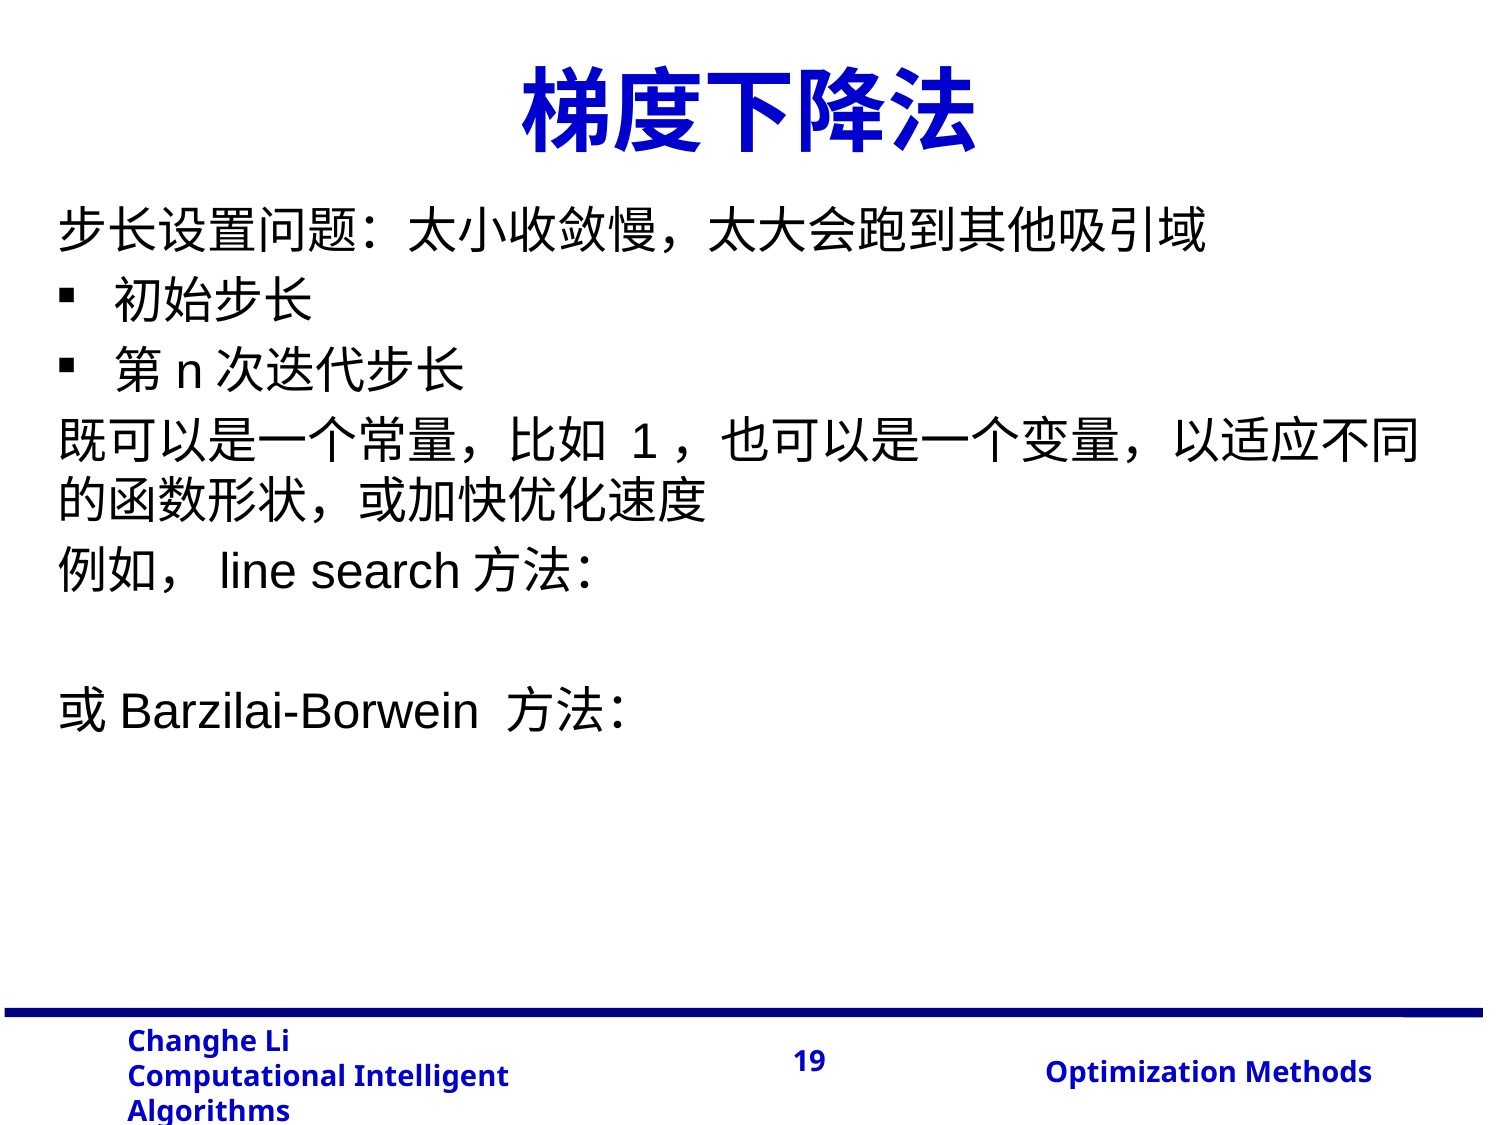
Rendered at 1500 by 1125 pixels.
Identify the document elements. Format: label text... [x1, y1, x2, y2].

title 梯度下降法 [112, 37, 1388, 170]
